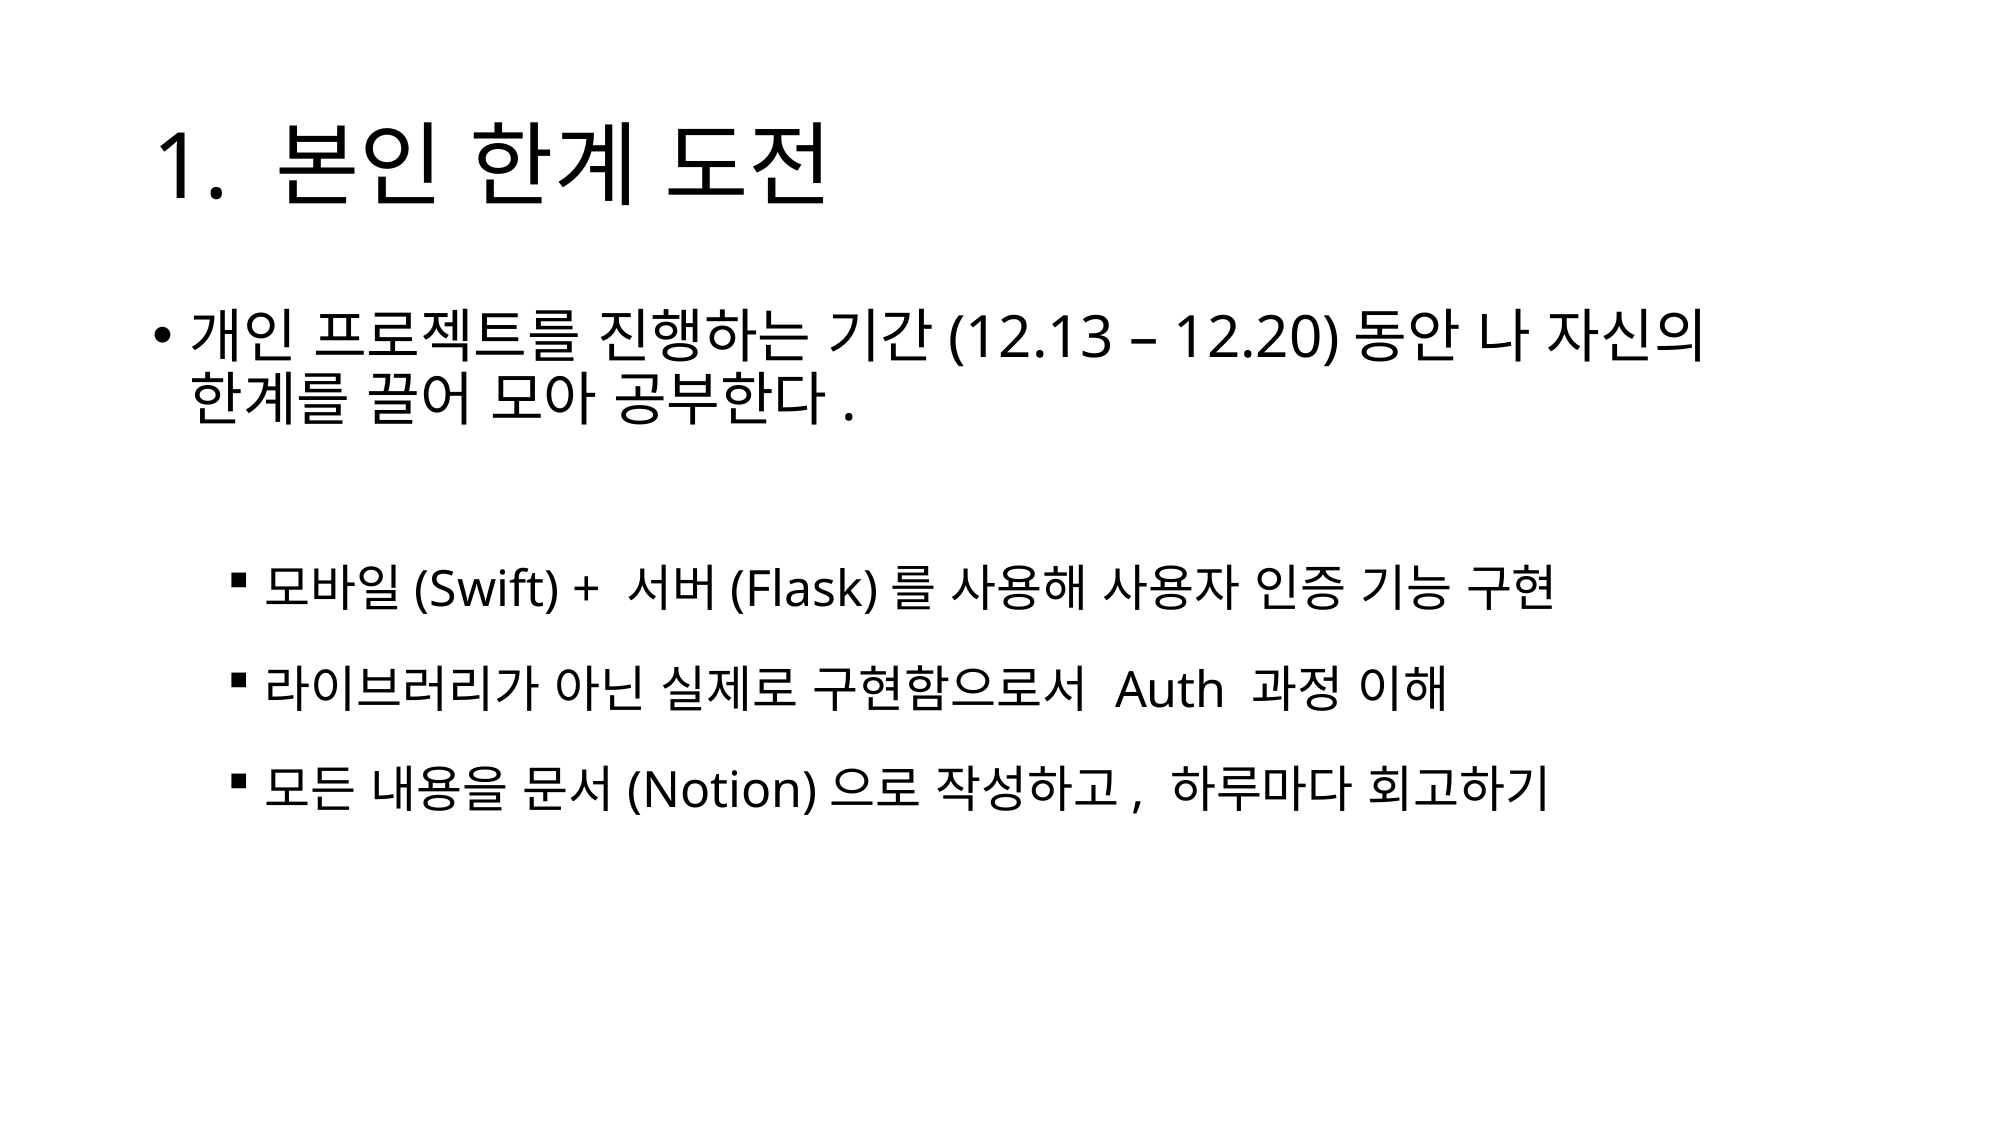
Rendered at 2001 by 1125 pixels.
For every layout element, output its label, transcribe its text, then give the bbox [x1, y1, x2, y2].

title 1. 본인 한계 도전 [137, 59, 1863, 278]
list 개인 프로젝트를 진행하는 기간(12.13 – 12.20)동안 나 자신의 한계를 끌어 모아 공부한다. 모바일(Swift) + 서버(Flask)를 사용해 사용자 인증 기능 구현 라이브러리가 아닌 실제로 구현함으로서 Auth 과정 이해 모든 내용을 문서(Notion)으로 작성하고, 하루마다 회고하기 [137, 299, 1863, 1014]
